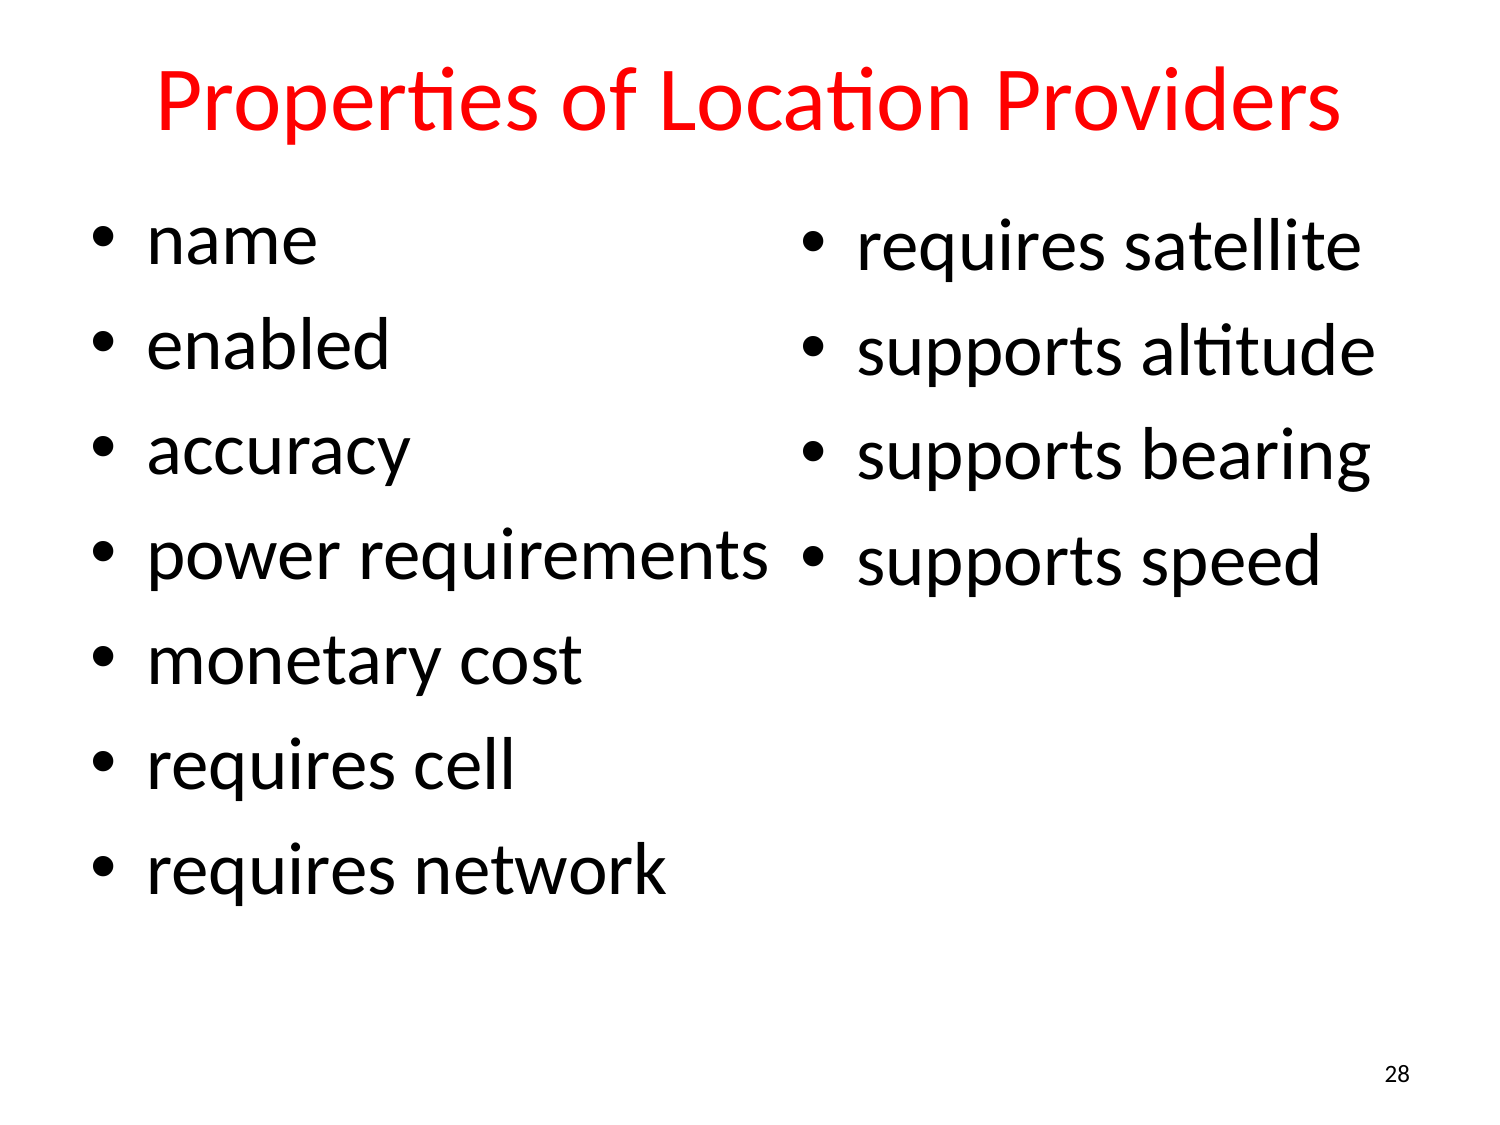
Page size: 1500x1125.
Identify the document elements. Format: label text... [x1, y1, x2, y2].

slide_number 28 [1074, 1043, 1425, 1103]
text_box requires satellite supports altitude supports bearing supports speed [784, 187, 1498, 1043]
title Properties of Location Providers [75, 0, 1425, 187]
list name enabled accuracy power requirements monetary cost requires cell requires network [75, 182, 788, 1038]
